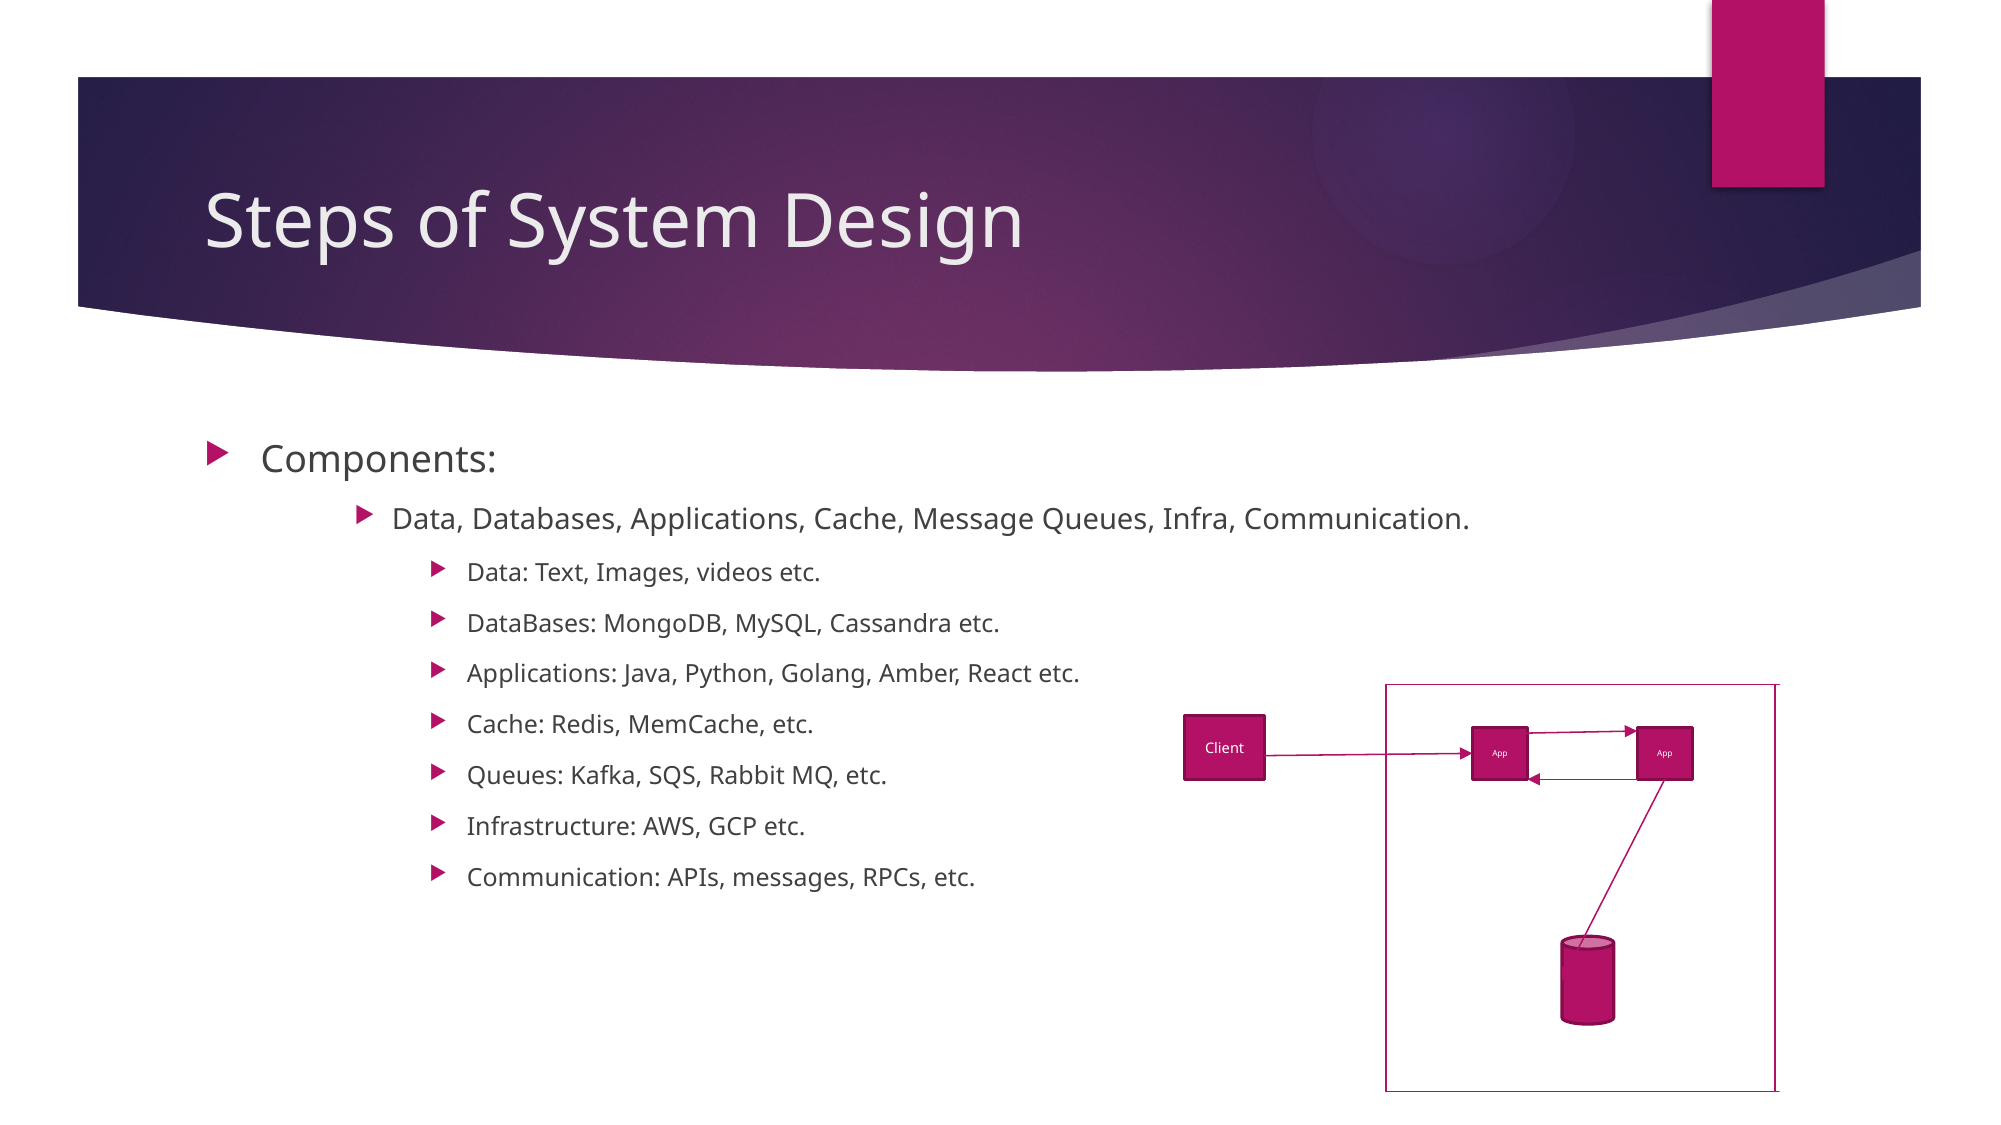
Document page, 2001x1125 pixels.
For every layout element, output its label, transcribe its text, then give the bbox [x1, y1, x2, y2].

text_box [1560, 934, 1616, 1026]
text_box App [1636, 726, 1694, 781]
text_box App [1471, 726, 1529, 781]
title Steps of System Design [189, 159, 1627, 276]
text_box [1587, 779, 1665, 937]
text_box Client [1183, 714, 1266, 781]
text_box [1519, 730, 1638, 734]
list Components: Data, Databases, Applications, Cache, Message Queues, Infra, Communication. Data: Text, Images, videos etc. DataBases: MongoDB, MySQL, Cassandra etc. Applications: Java, Python, Golang, Amber, React etc. Cache: Redis, MemCache, etc. Queues: Kafka, SQS, Rabbit MQ, etc. Infrastructure: AWS, GCP etc. Communication: APIs, messages, RPCs, etc. [189, 427, 1638, 988]
